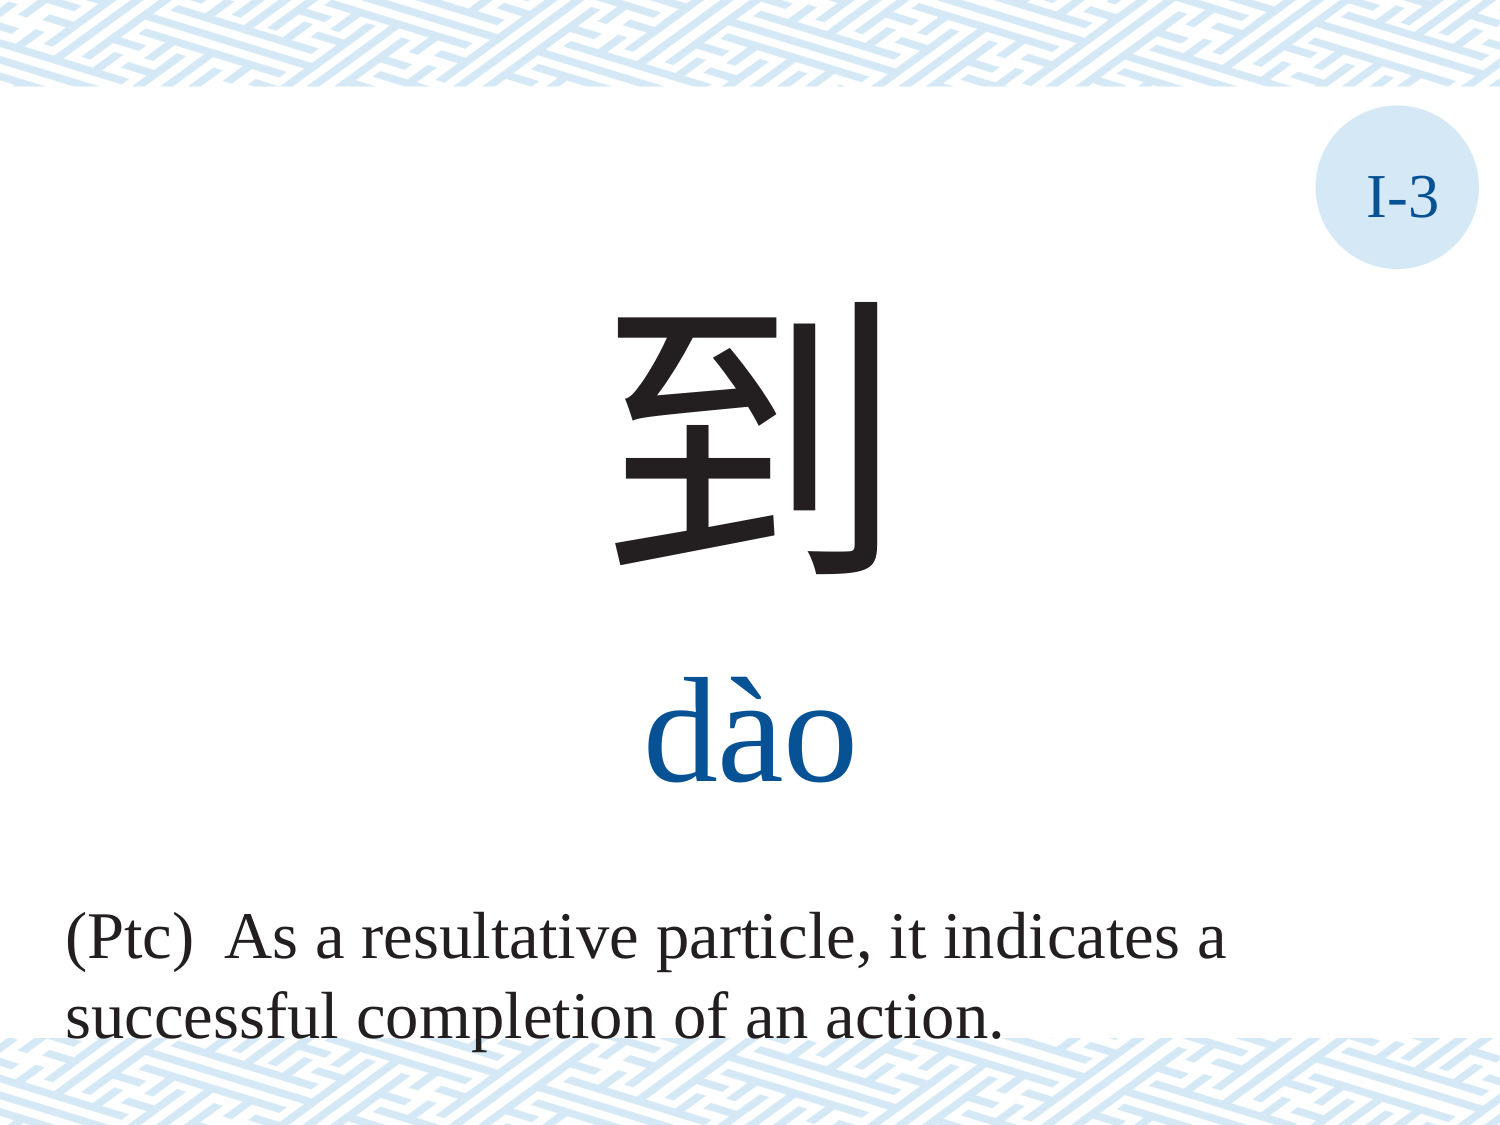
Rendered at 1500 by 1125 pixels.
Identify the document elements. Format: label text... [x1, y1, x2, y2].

picture [0, 0, 1500, 1125]
text_box I-3 到 dào (Ptc) As a resultative particle, it indicates a successful completion of an action. [62, 154, 1441, 1052]
